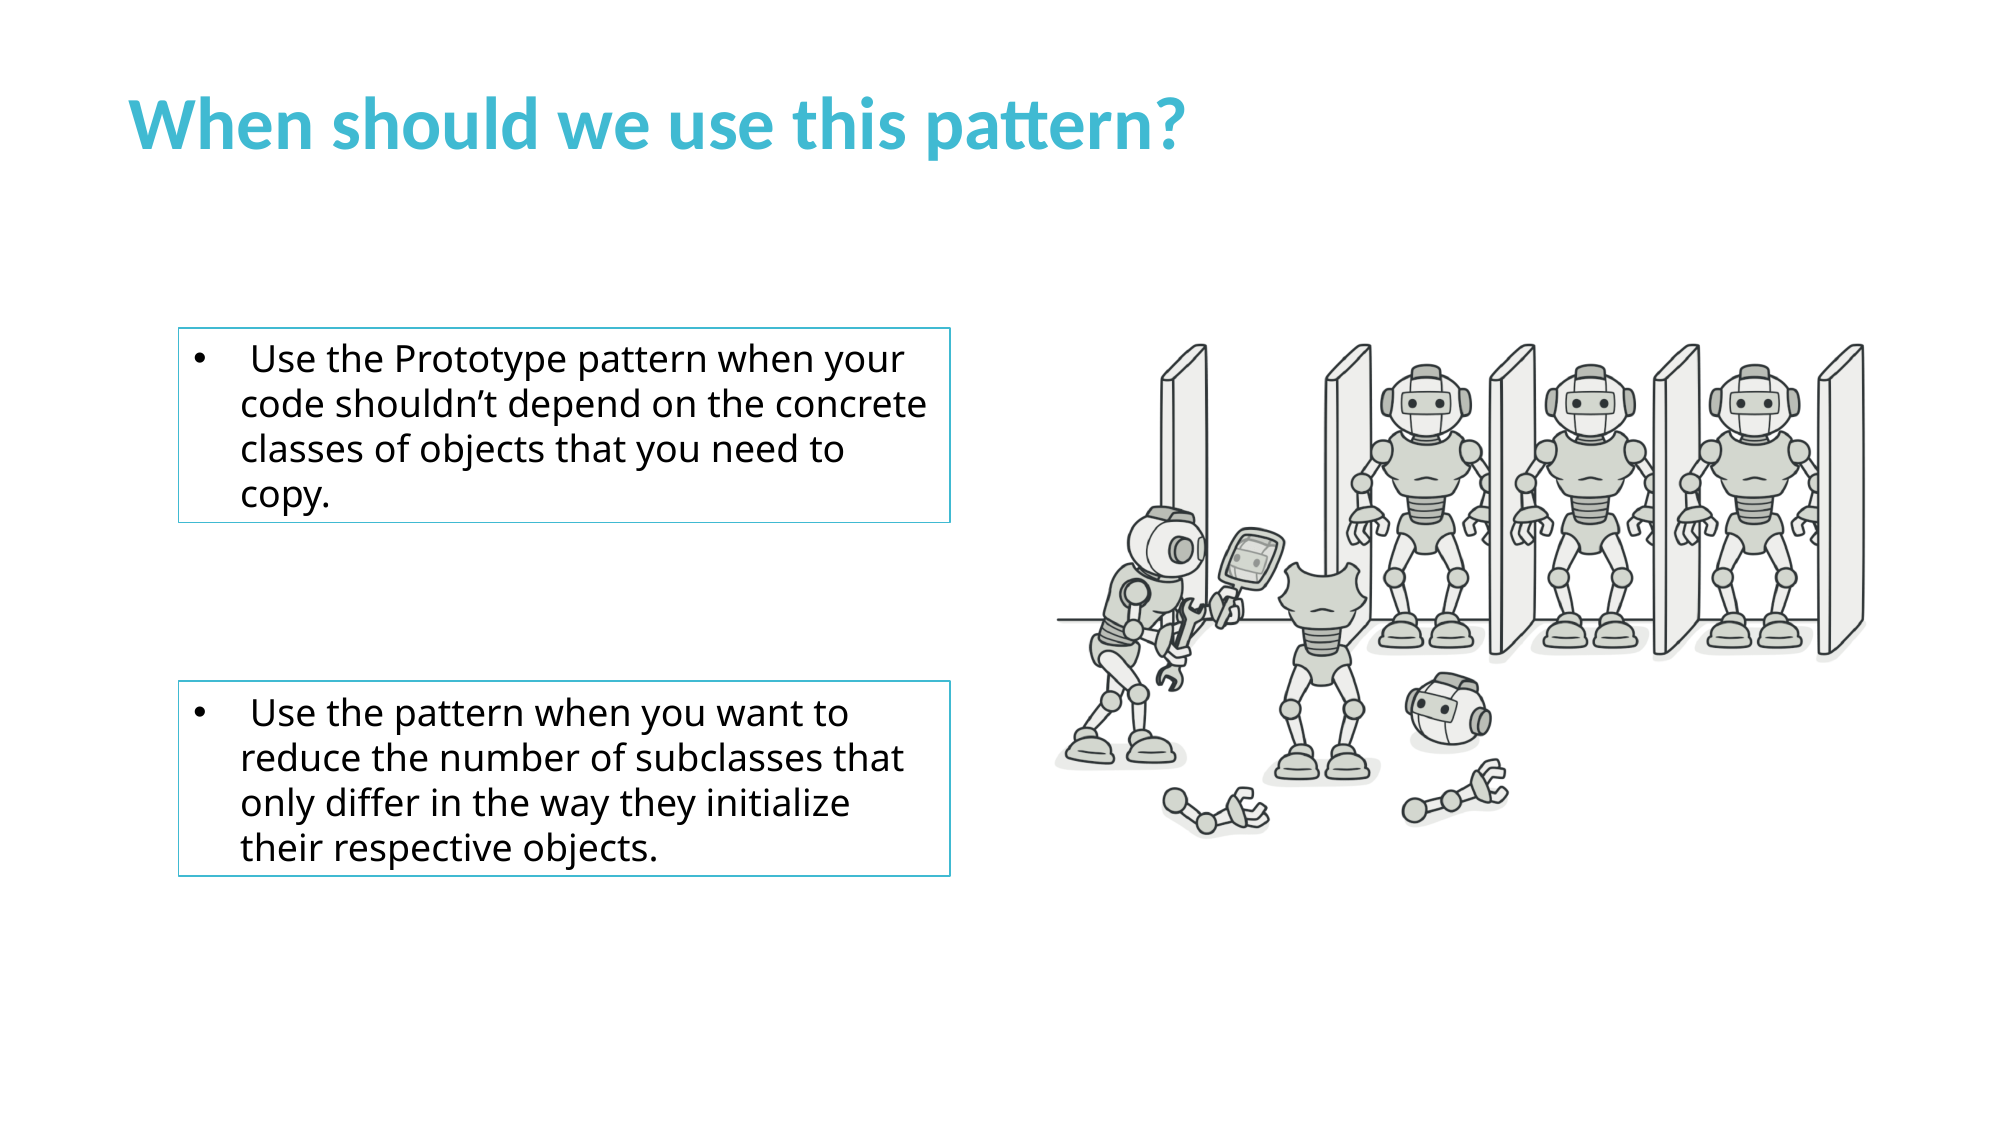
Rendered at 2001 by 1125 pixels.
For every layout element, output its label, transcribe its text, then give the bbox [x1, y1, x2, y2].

picture [1049, 321, 1894, 869]
text_box Use the Prototype pattern when your code shouldn’t depend on the concrete classes of objects that you need to copy. [178, 327, 951, 523]
text_box Use the pattern when you want to reduce the number of subclasses that only differ in the way they initialize their respective objects. [178, 680, 951, 877]
text_box When should we use this pattern? [113, 67, 1205, 172]
